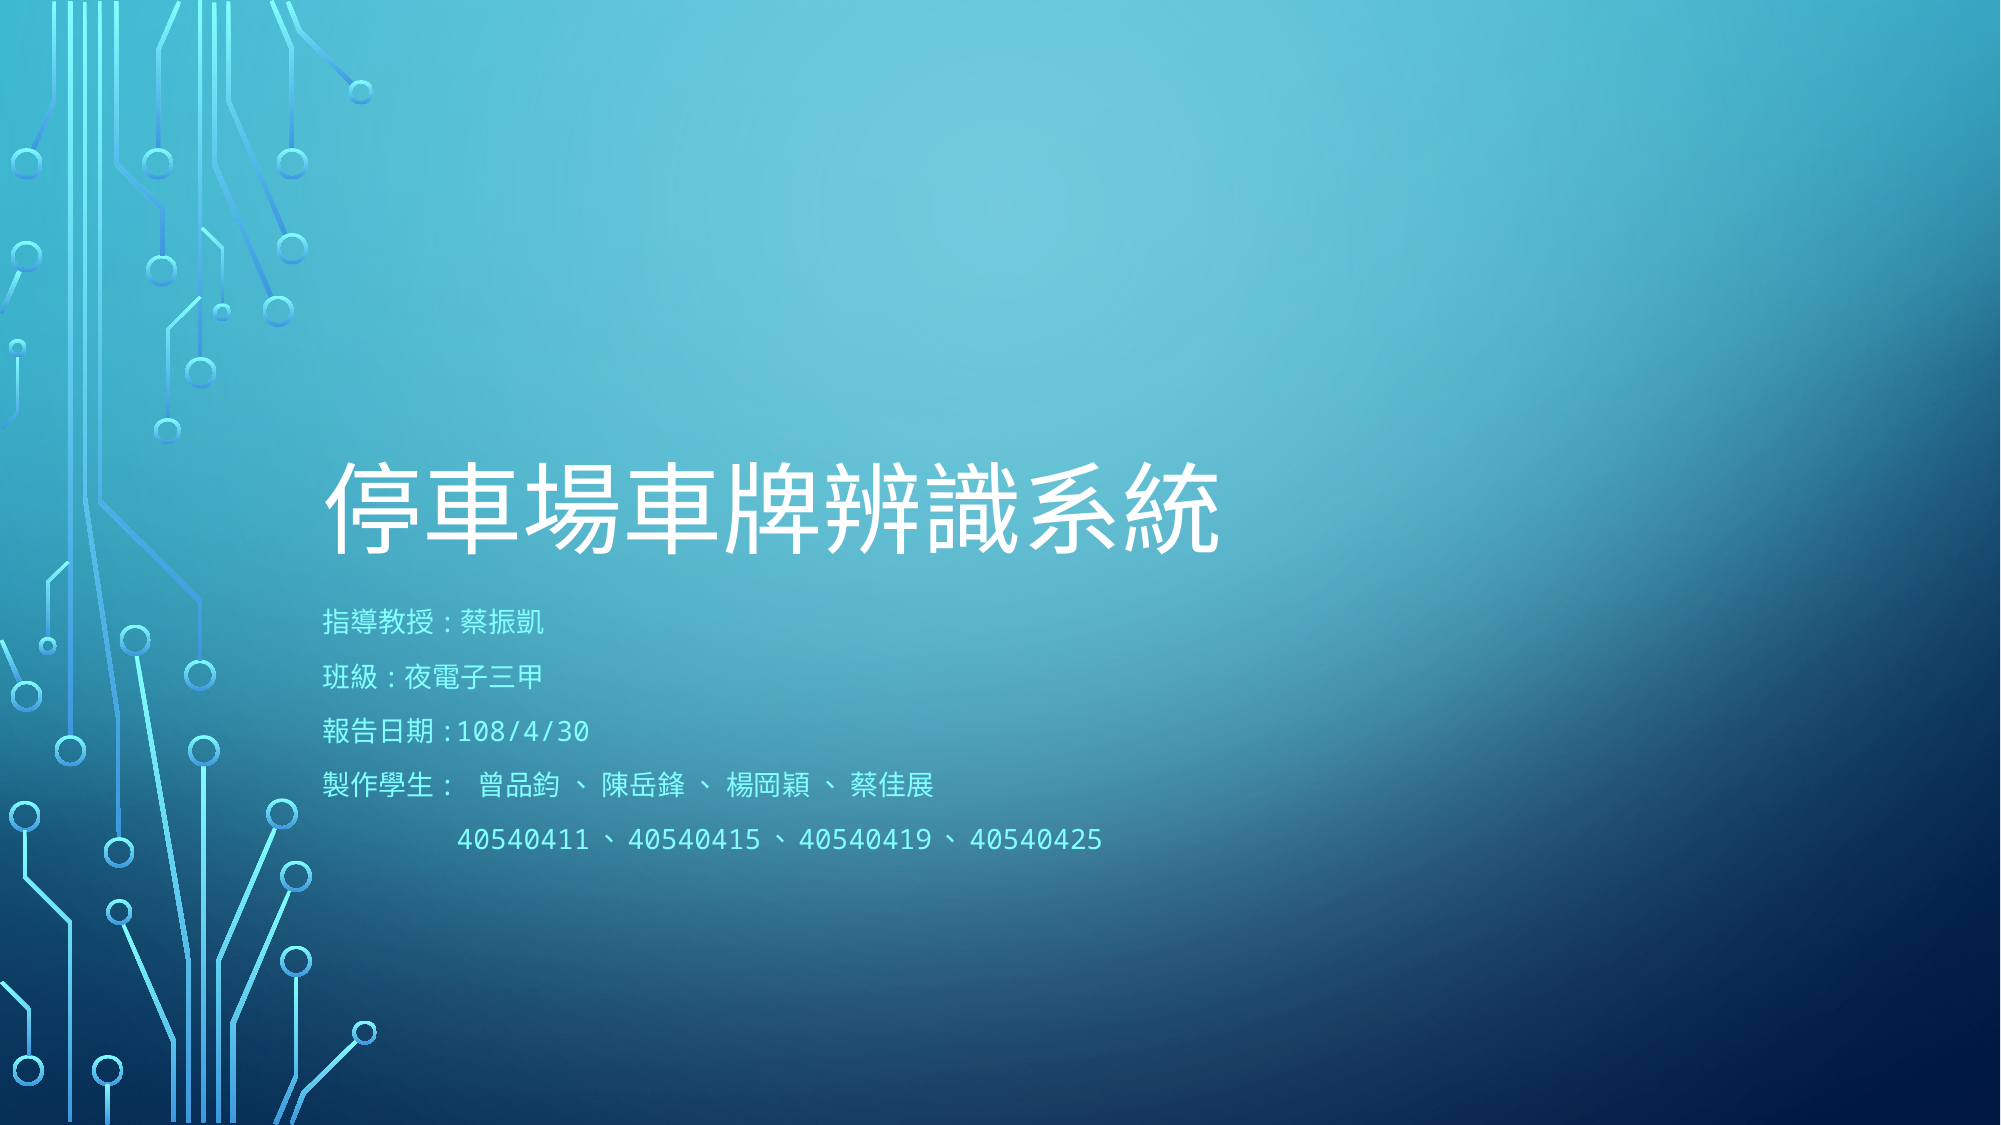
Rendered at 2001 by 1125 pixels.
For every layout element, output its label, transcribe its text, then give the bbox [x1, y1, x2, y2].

title 停車場車牌辨識系統 [307, 184, 1750, 576]
subtitle 指導教授:蔡振凱 班級:夜電子三甲 報告日期:108/4/30 製作學生: 曾品鈞 、 陳岳鋒 、 楊岡穎 、 蔡佳展 40540411、40540415、40540419、40540425 [307, 590, 1750, 863]
